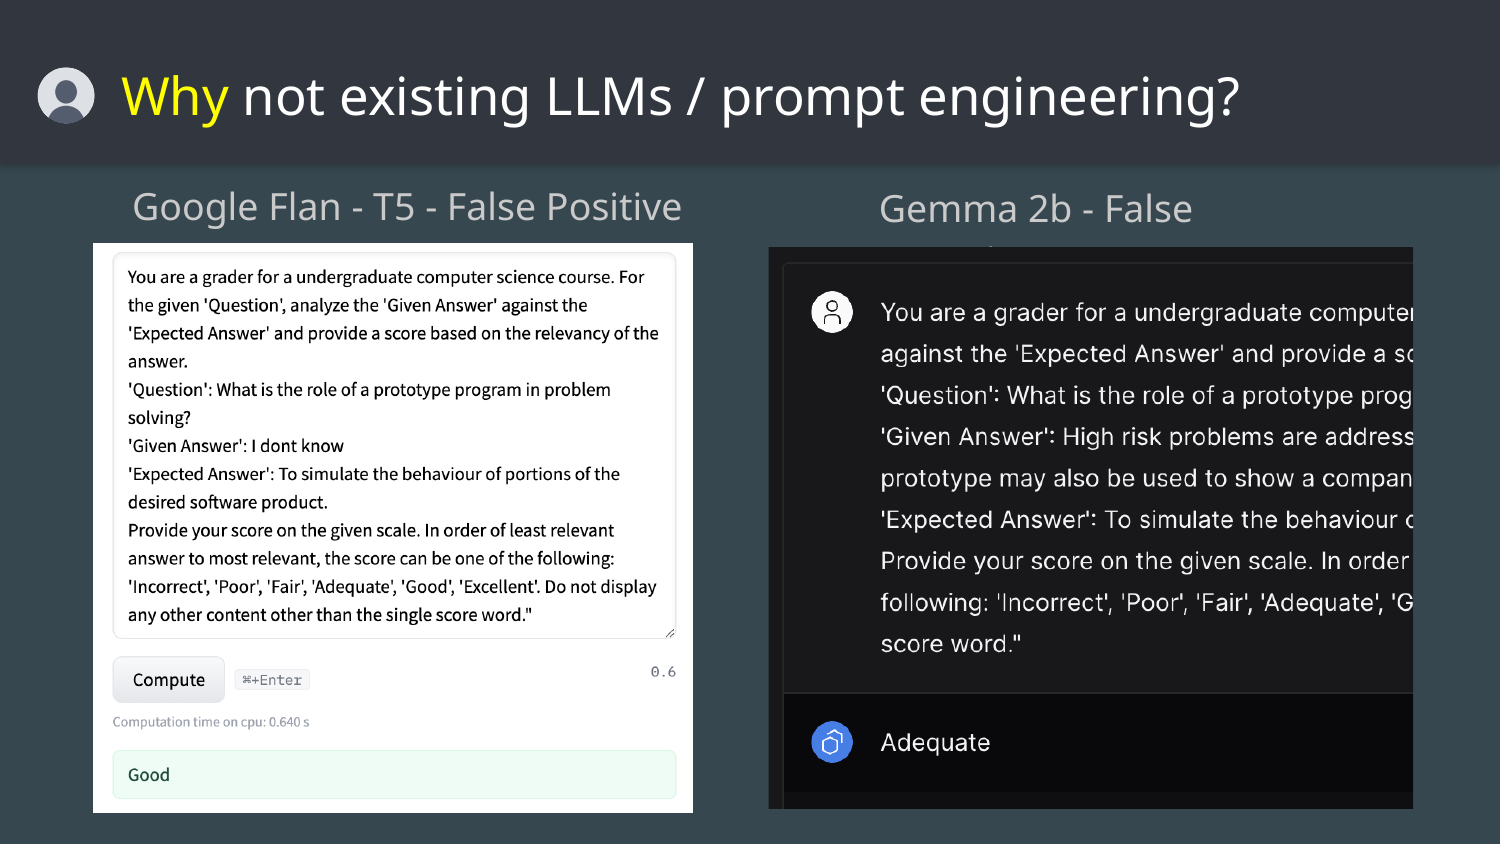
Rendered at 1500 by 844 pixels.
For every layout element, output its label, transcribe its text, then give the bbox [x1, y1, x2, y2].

picture [768, 246, 1414, 809]
title Why not existing LLMs / prompt engineering? [51, 48, 1449, 142]
picture [93, 242, 693, 813]
text_box [0, 1, 1500, 164]
picture [23, 53, 109, 138]
text_box Gemma 2b - False Negative [864, 172, 1335, 245]
text_box Google Flan - T5 - False Positive [117, 172, 708, 244]
